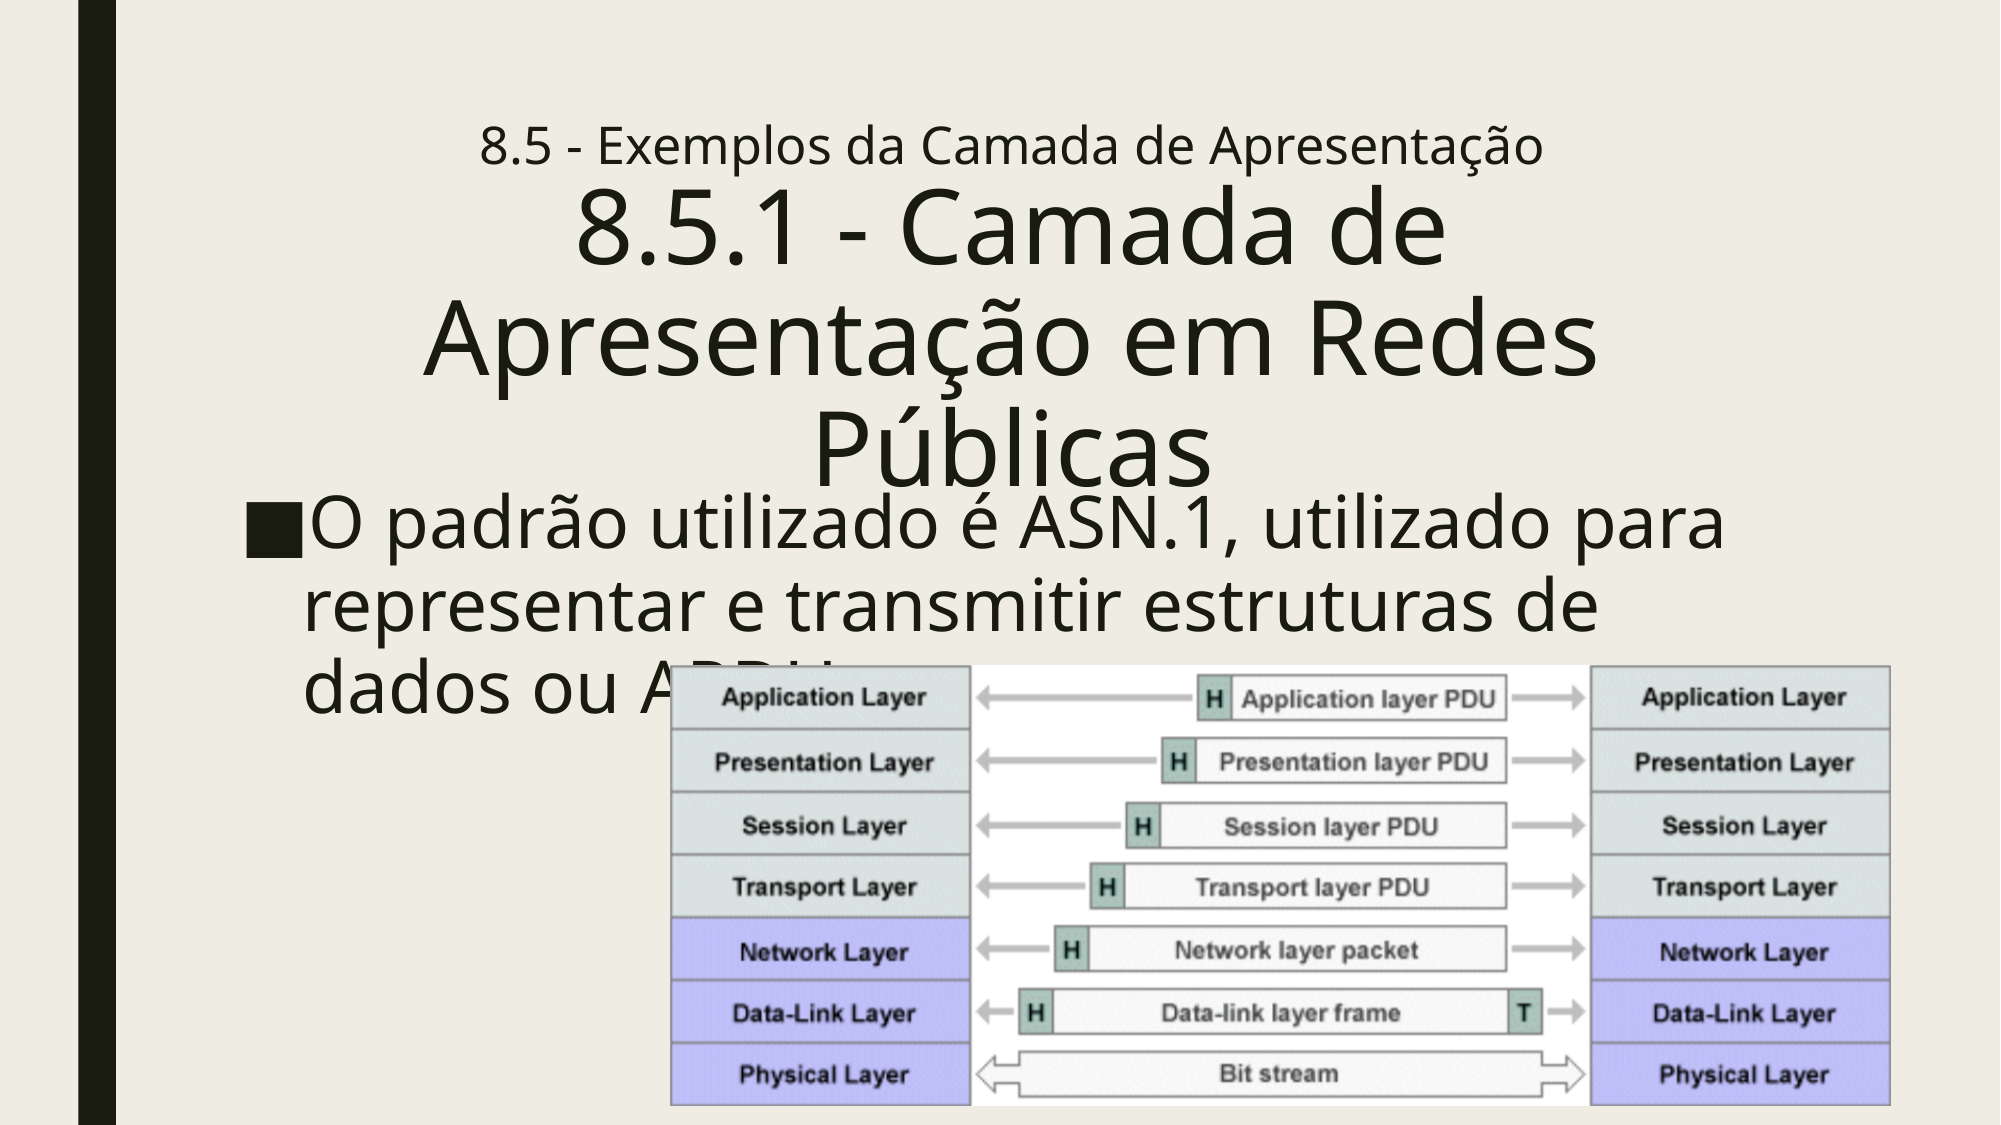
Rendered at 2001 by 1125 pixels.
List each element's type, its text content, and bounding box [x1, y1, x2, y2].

title 8.5 - Exemplos da Camada de Apresentação 8.5.1 - Camada de Apresentação em Redes Públicas [225, 112, 1800, 357]
list O padrão utilizado é ASN.1, utilizado para representar e transmitir estruturas de dados ou APDUs. [225, 475, 1800, 1063]
picture [670, 665, 1891, 1106]
